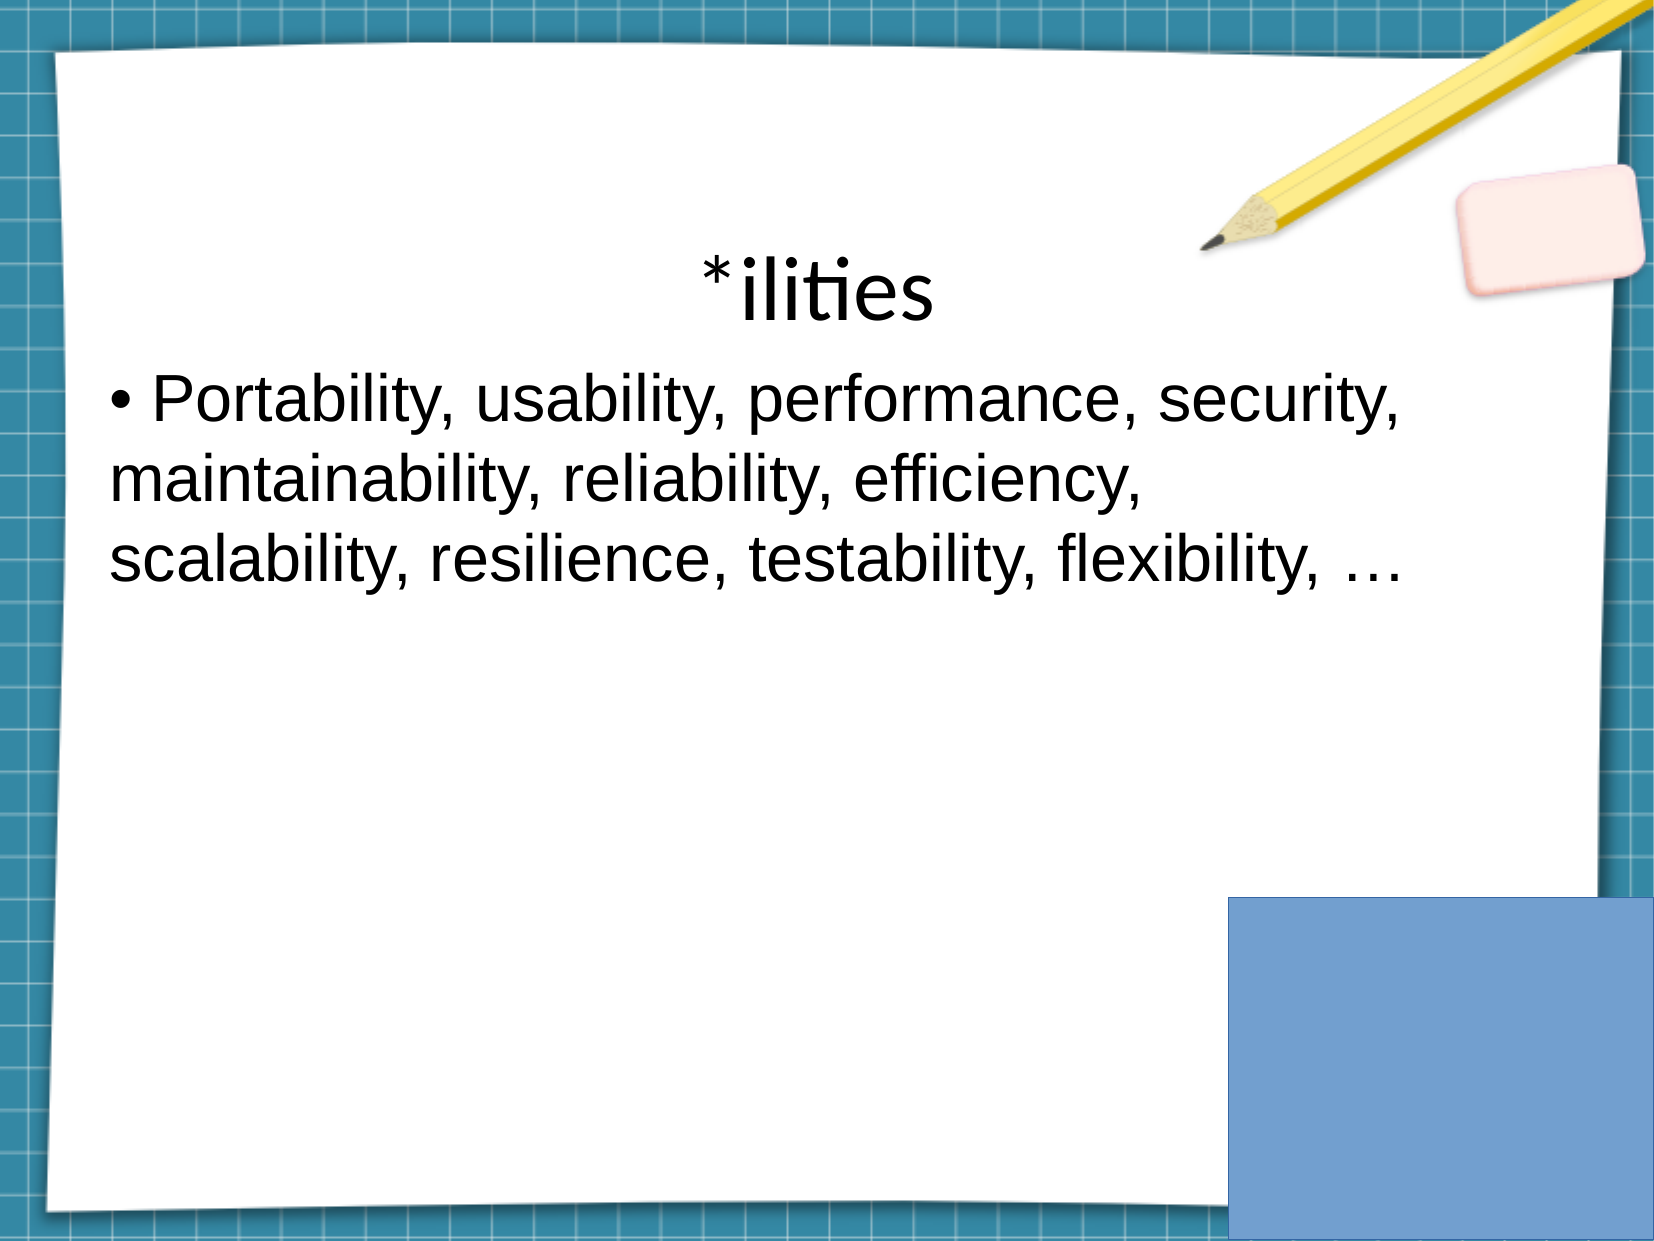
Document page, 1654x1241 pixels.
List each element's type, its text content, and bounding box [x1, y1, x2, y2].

picture [0, 0, 1654, 1241]
text_box • Portability, usability, performance, security, maintainability, reliability, efficiency, scalability, resilience, testability, flexibility, … [94, 347, 1441, 996]
text_box *ilities [70, 141, 1559, 425]
